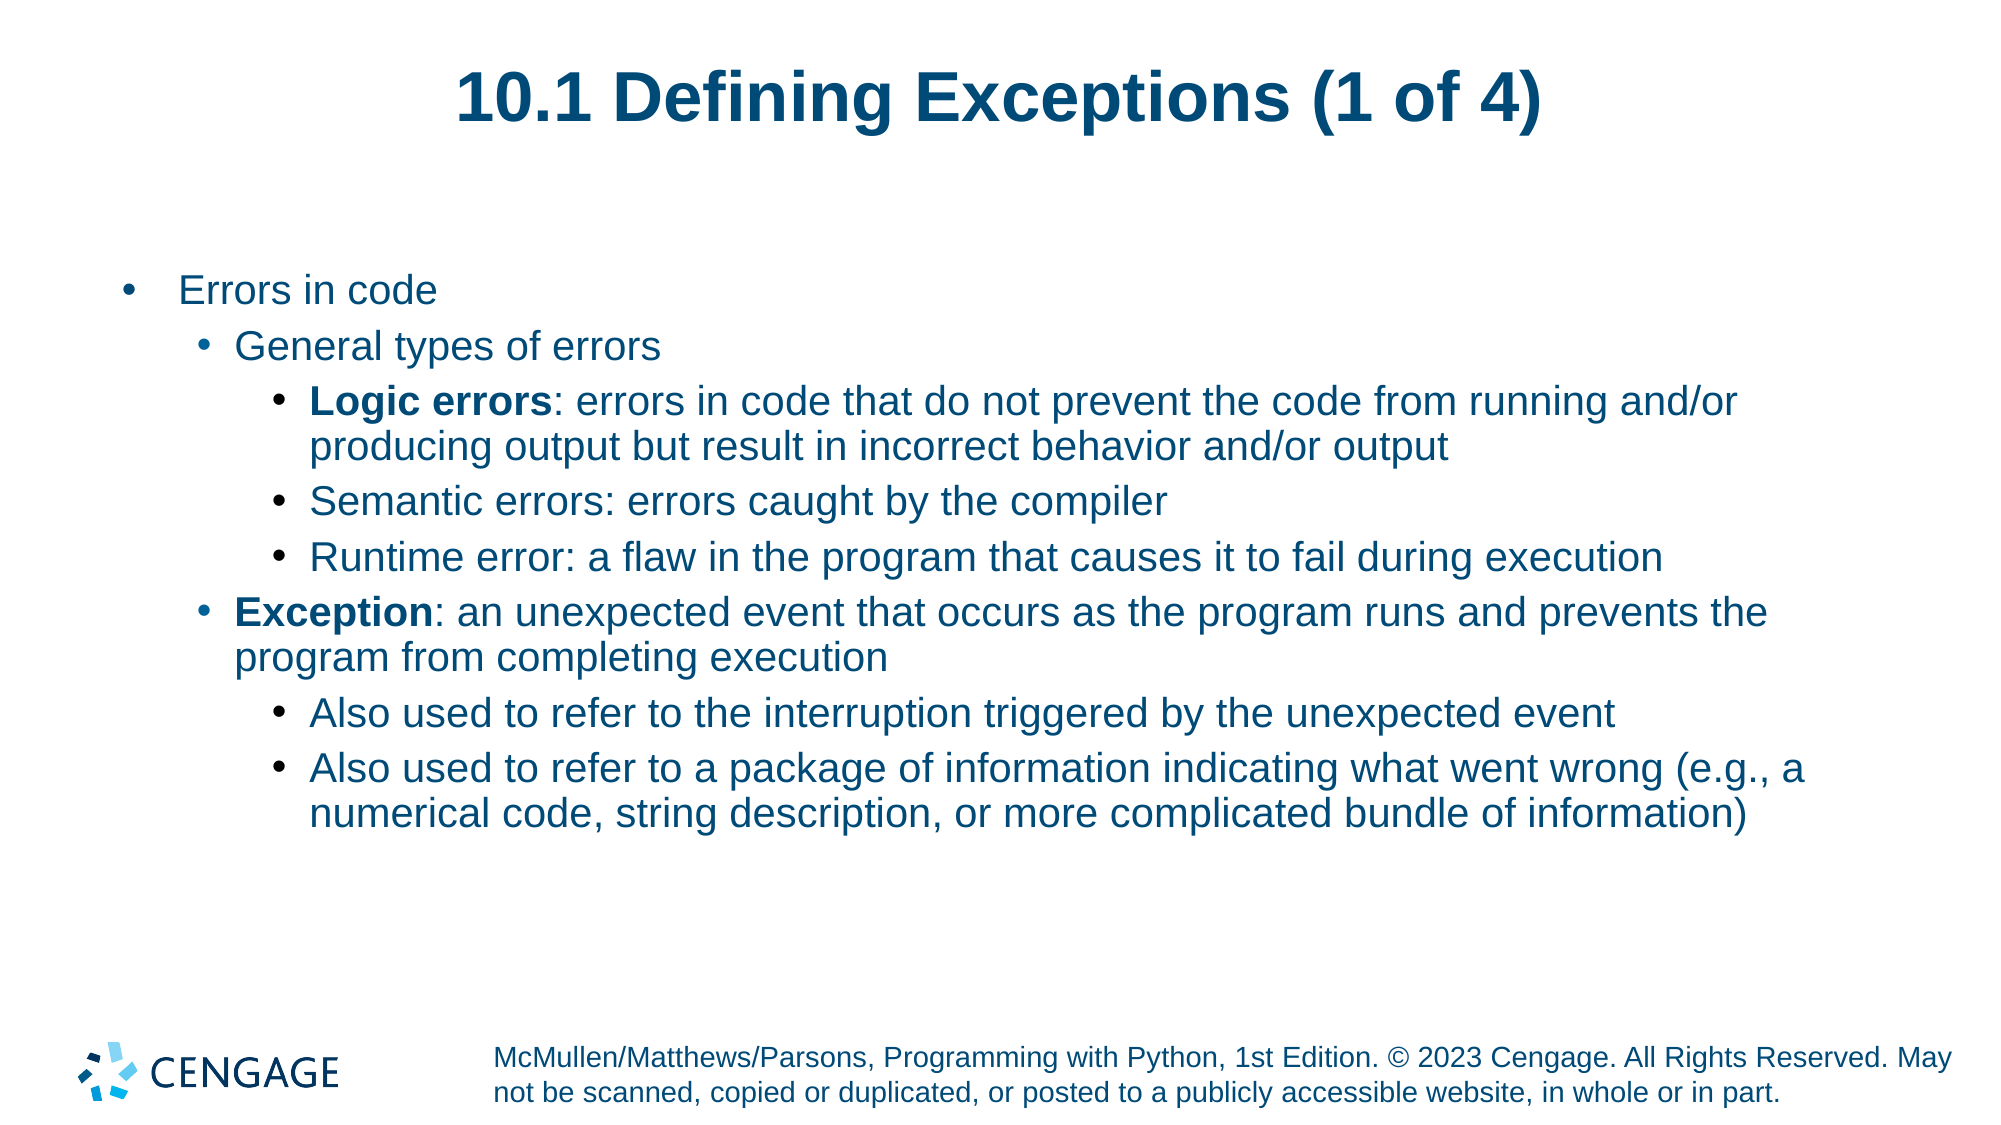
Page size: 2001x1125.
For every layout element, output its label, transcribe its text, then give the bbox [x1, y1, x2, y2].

title 10.1 Defining Exceptions (1 of 4) [137, 59, 1863, 171]
list Errors in code General types of errors Logic errors: errors in code that do not prevent the code from running and/or producing output but result in incorrect behavior and/or output Semantic errors: errors caught by the compiler Runtime error: a flaw in the program that causes it to fail during execution Exception: an unexpected event that occurs as the program runs and prevents the program from completing execution Also used to refer to the interruption triggered by the unexpected event Also used to refer to a package of information indicating what went wrong (e.g., a numerical code, string description, or more complicated bundle of information) [121, 268, 1880, 990]
picture [78, 1042, 338, 1101]
